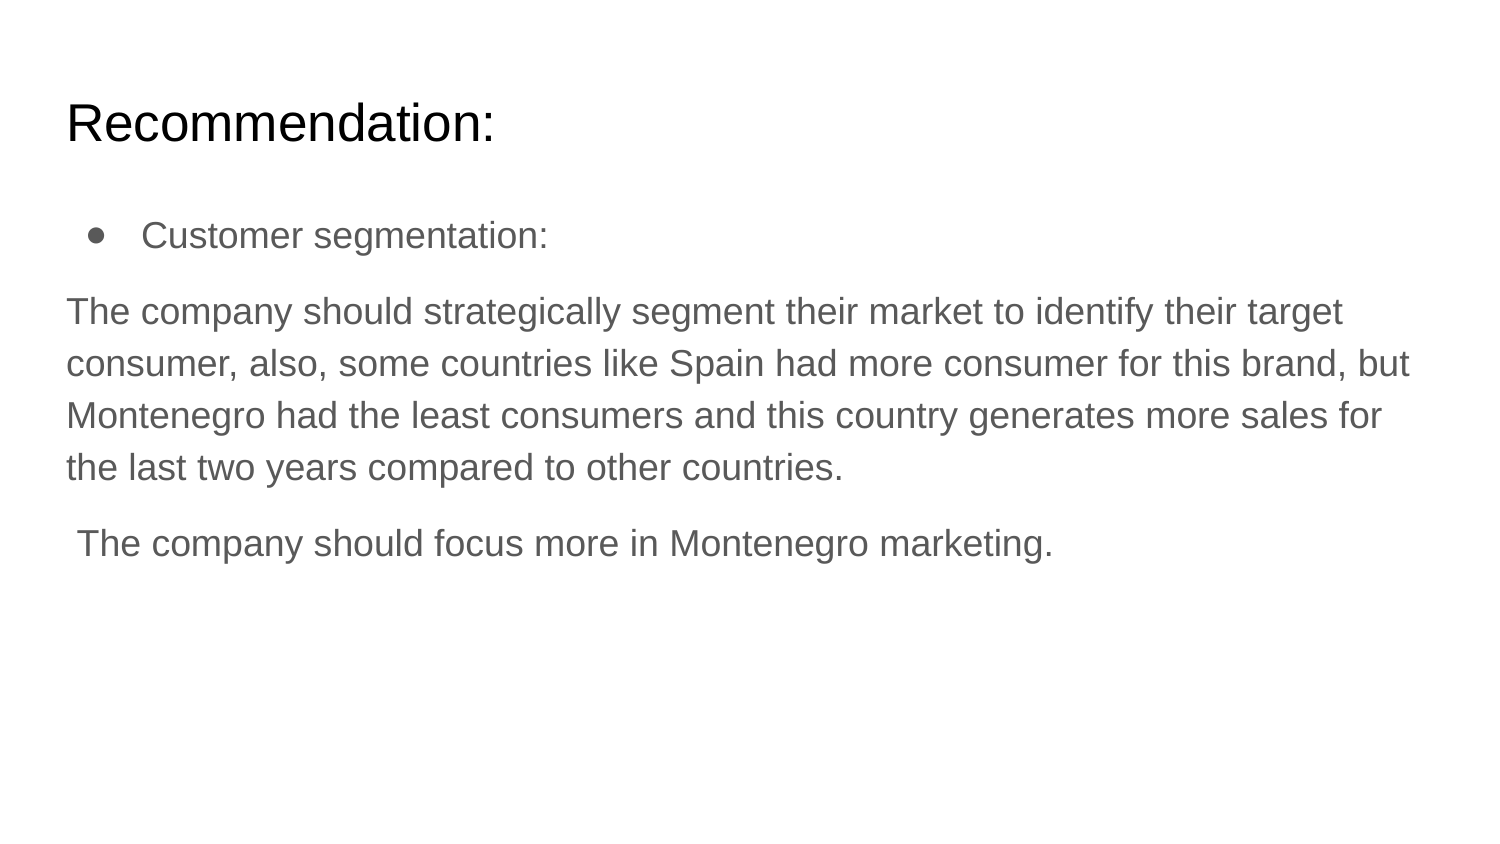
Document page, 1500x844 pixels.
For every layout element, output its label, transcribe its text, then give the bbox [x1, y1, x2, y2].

title Recommendation: [51, 72, 1449, 167]
list Customer segmentation: The company should strategically segment their market to identify their target consumer, also, some countries like Spain had more consumer for this brand, but Montenegro had the least consumers and this country generates more sales for the last two years compared to other countries. The company should focus more in Montenegro marketing. [51, 189, 1449, 750]
